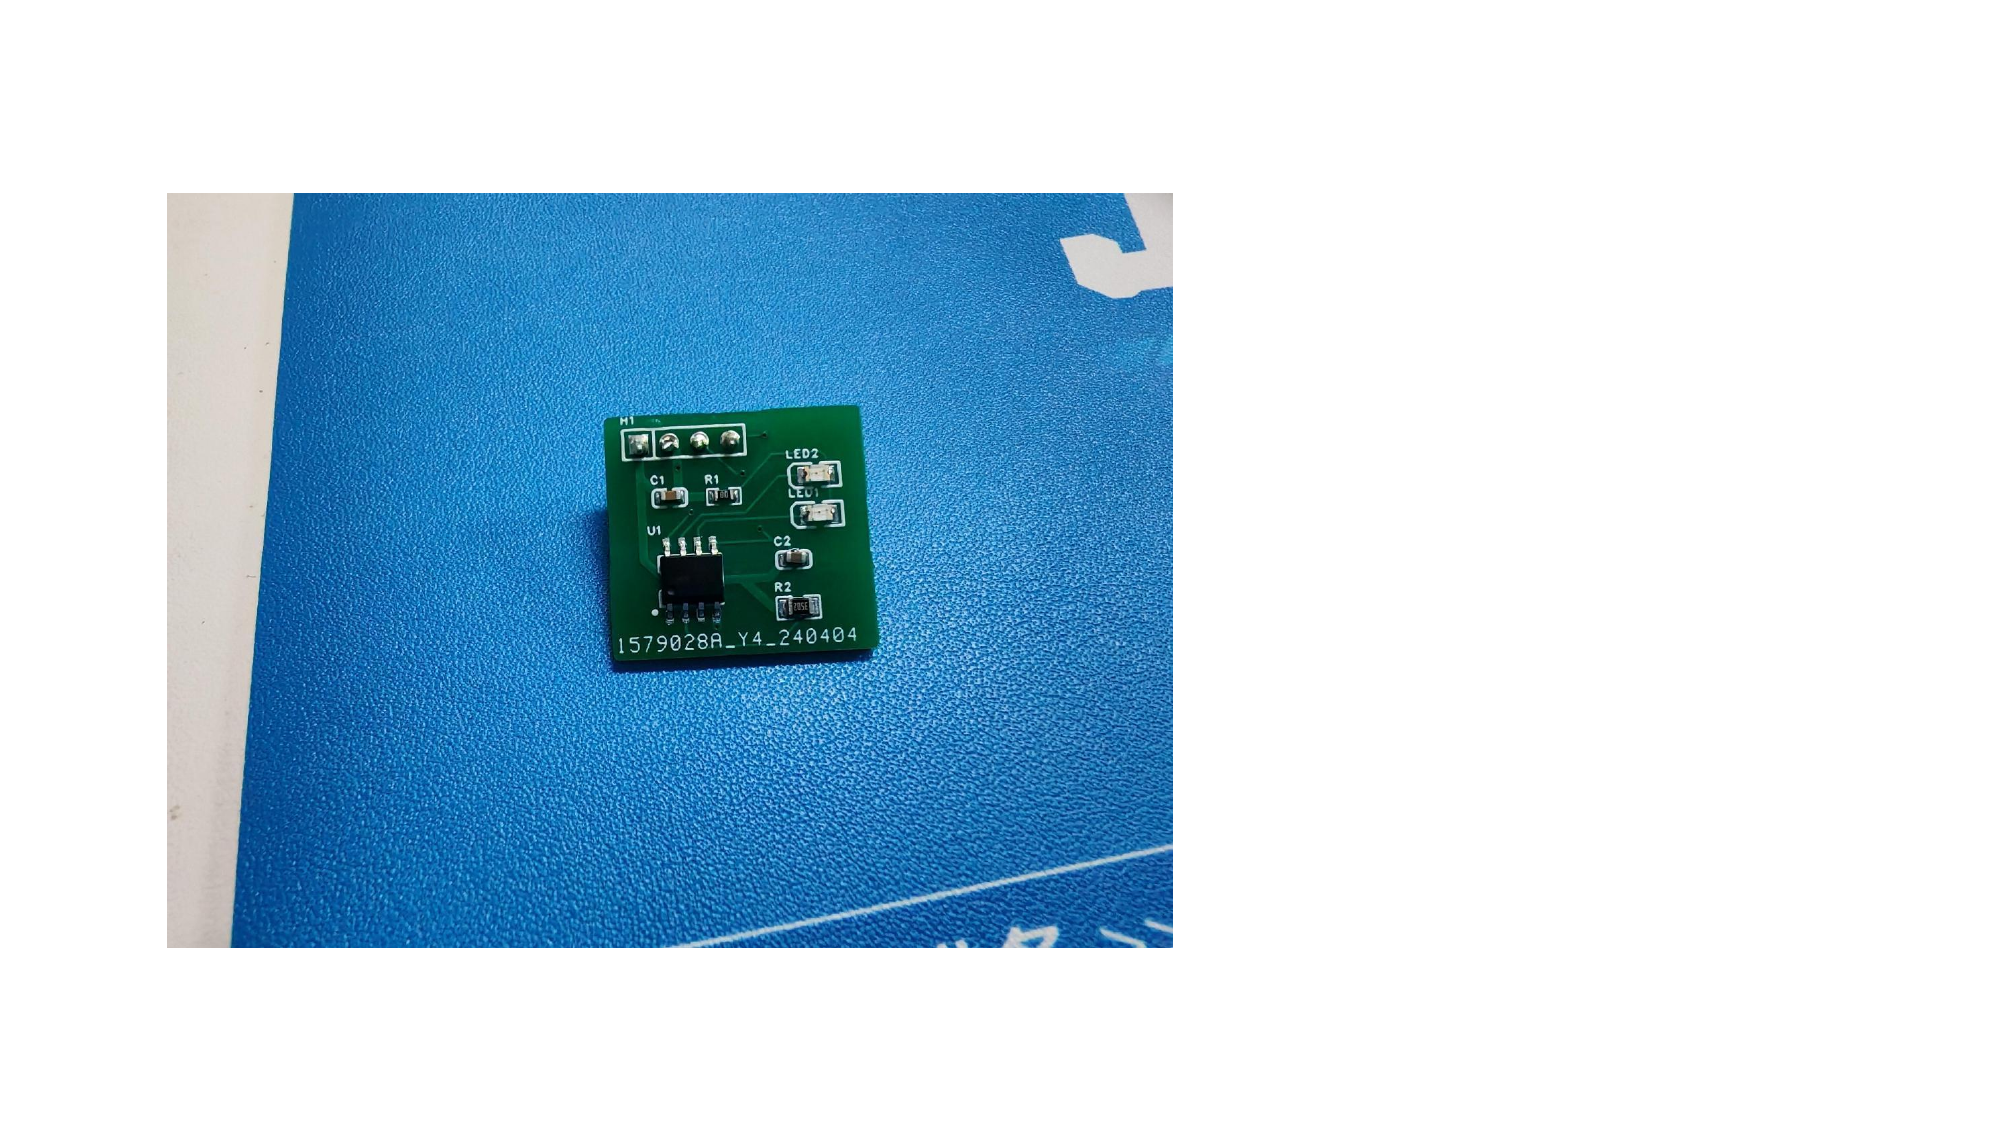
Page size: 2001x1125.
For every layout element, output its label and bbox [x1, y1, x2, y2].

picture [166, 193, 1174, 949]
